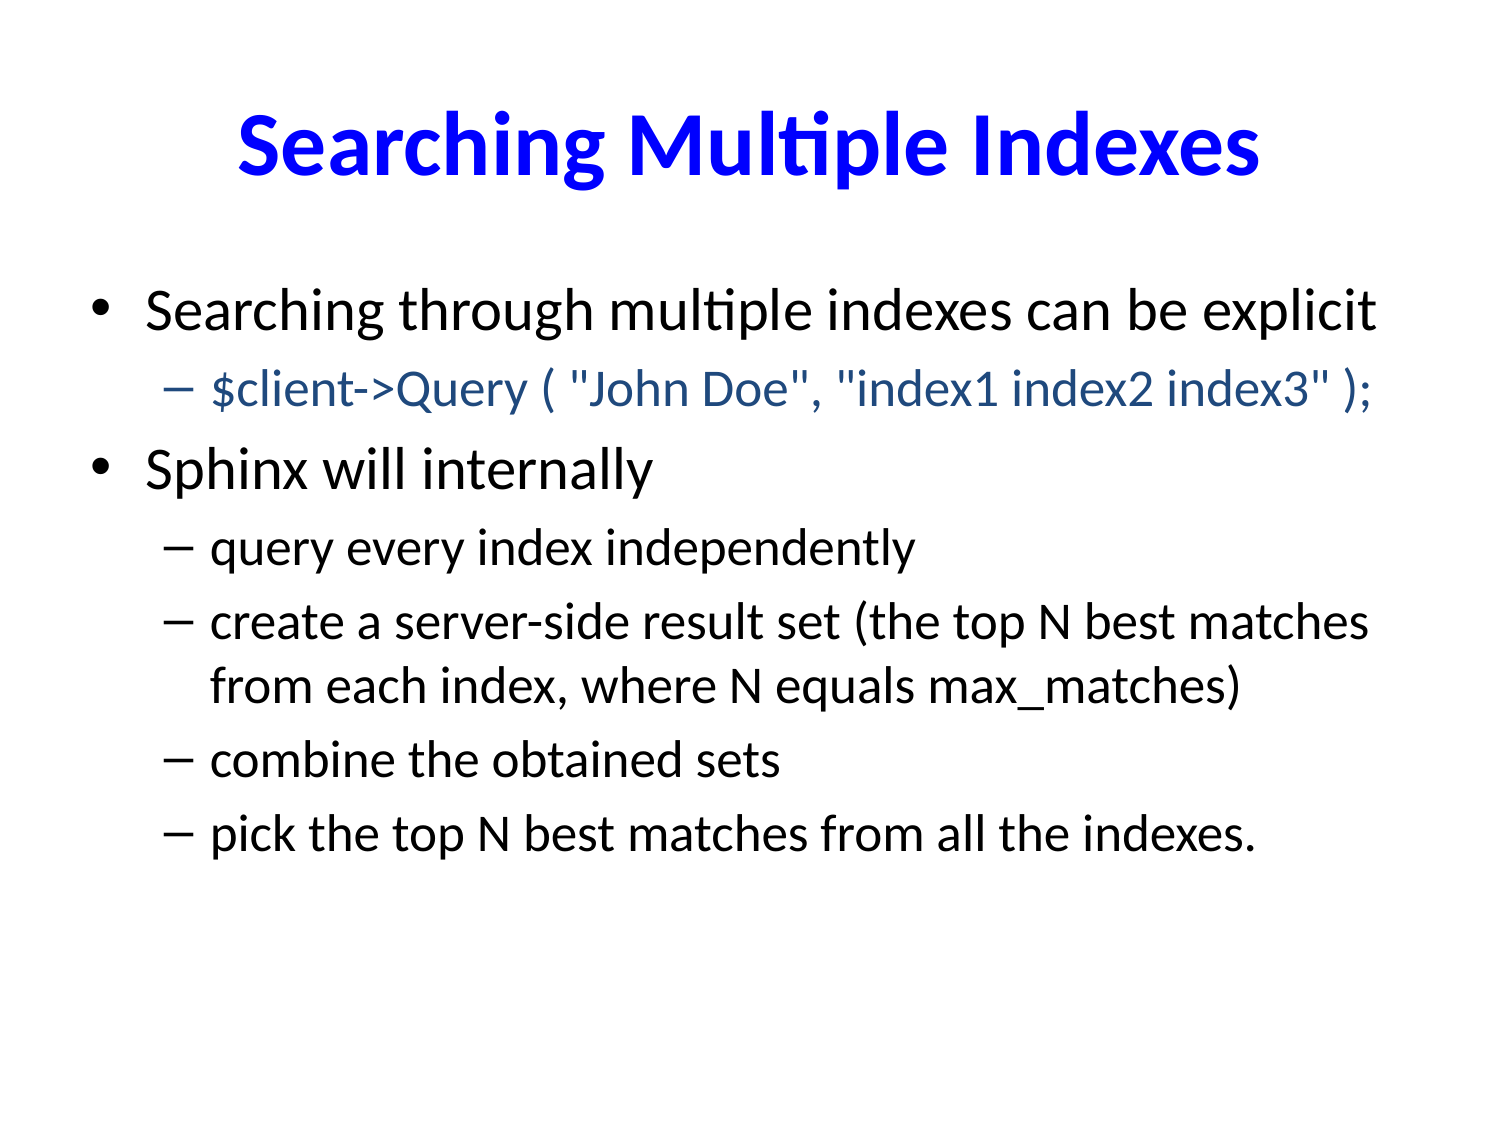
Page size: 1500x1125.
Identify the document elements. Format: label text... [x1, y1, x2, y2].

list Searching through multiple indexes can be explicit $client->Query ( "John Doe", "index1 index2 index3" ); Sphinx will internally query every index independently create a server-side result set (the top N best matches from each index, where N equals max_matches) combine the obtained sets pick the top N best matches from all the indexes. [75, 262, 1425, 1005]
title Searching Multiple Indexes [75, 45, 1425, 233]
